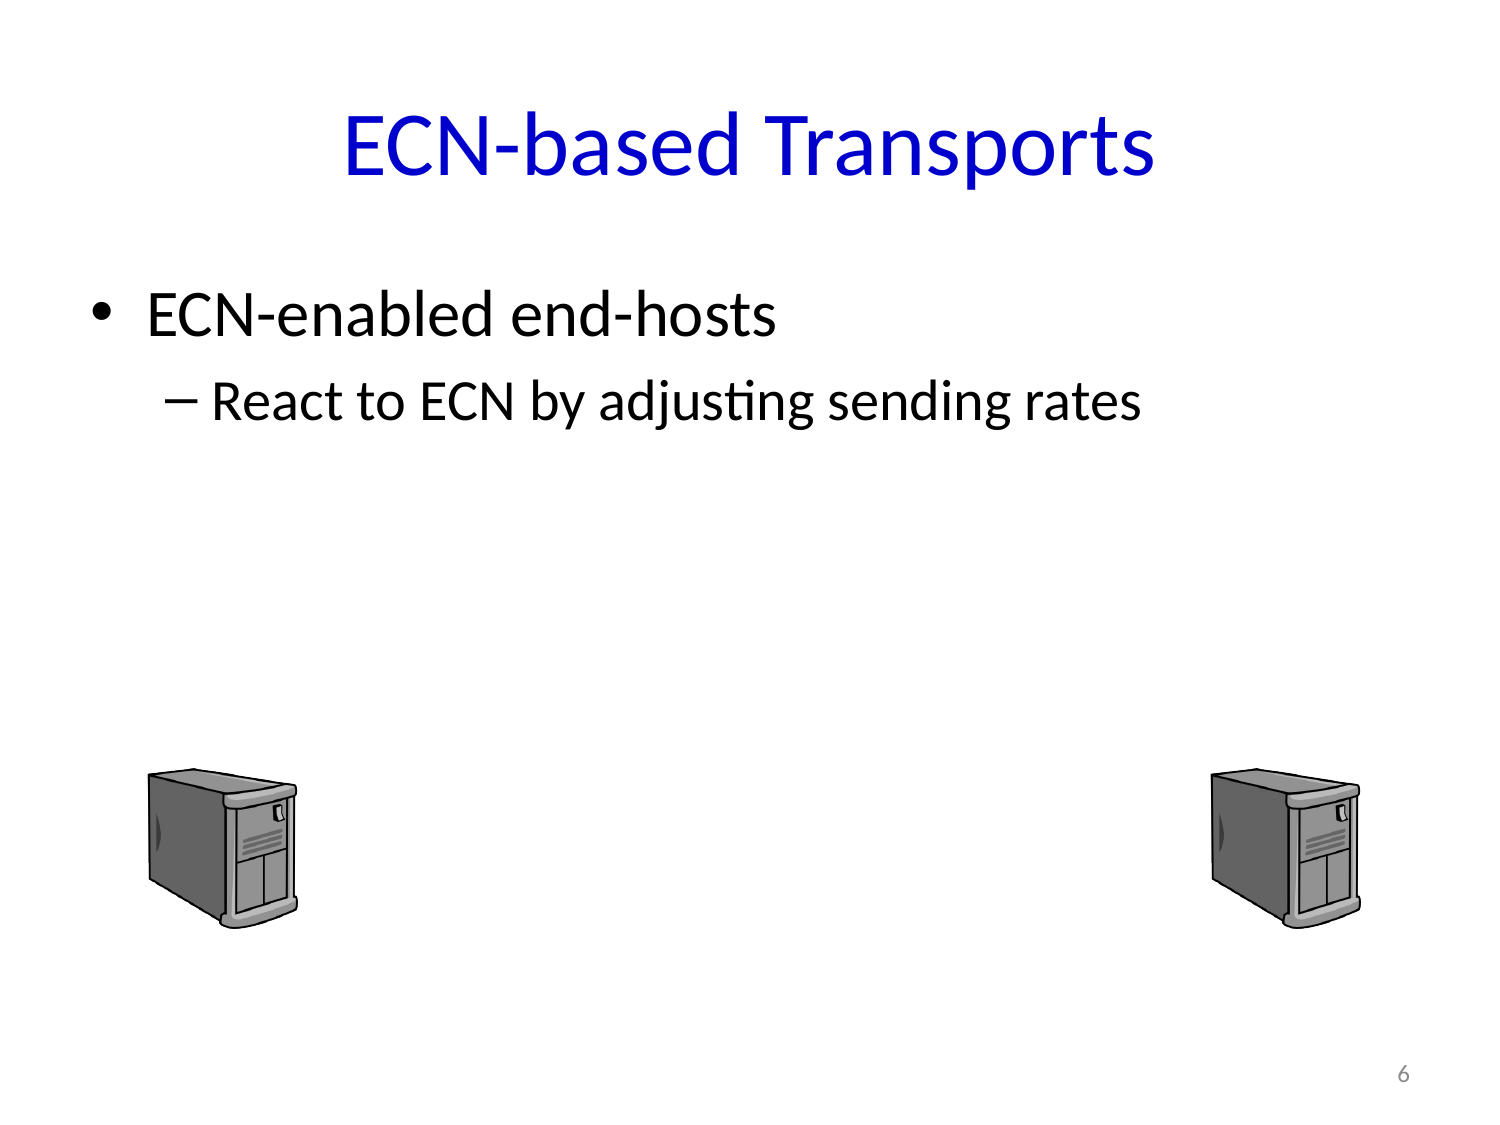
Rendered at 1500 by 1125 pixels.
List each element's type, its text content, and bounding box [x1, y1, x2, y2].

picture [1210, 768, 1361, 929]
picture [147, 768, 298, 929]
title ECN-based Transports [75, 45, 1425, 233]
slide_number 6 [1074, 1042, 1425, 1103]
list ECN-enabled end-hosts React to ECN by adjusting sending rates [75, 262, 1425, 1005]
